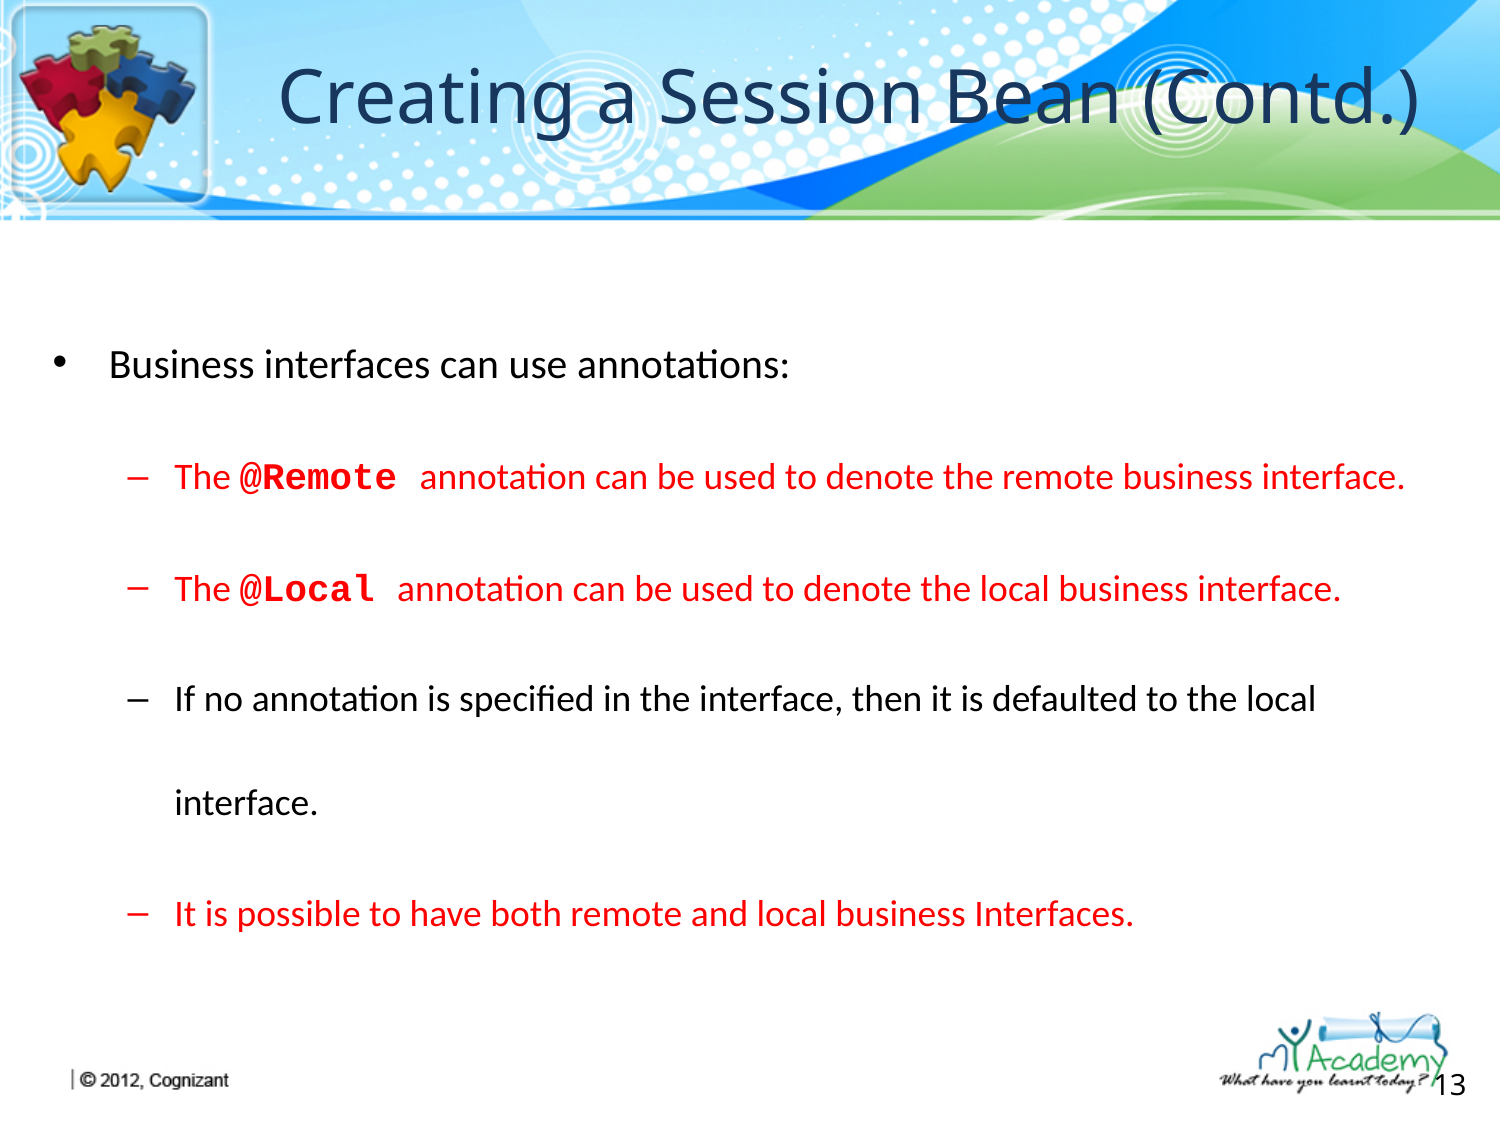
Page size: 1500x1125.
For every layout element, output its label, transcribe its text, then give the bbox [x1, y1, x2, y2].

slide_number 13 [1418, 1059, 1492, 1112]
picture [0, 0, 1500, 1125]
list Business interfaces can use annotations: The @Remote annotation can be used to denote the remote business interface. The @Local annotation can be used to denote the local business interface. If no annotation is specified in the interface, then it is defaulted to the local interface. It is possible to have both remote and local business Interfaces. [37, 263, 1463, 1076]
title Creating a Session Bean (Contd.) [262, 0, 1500, 188]
